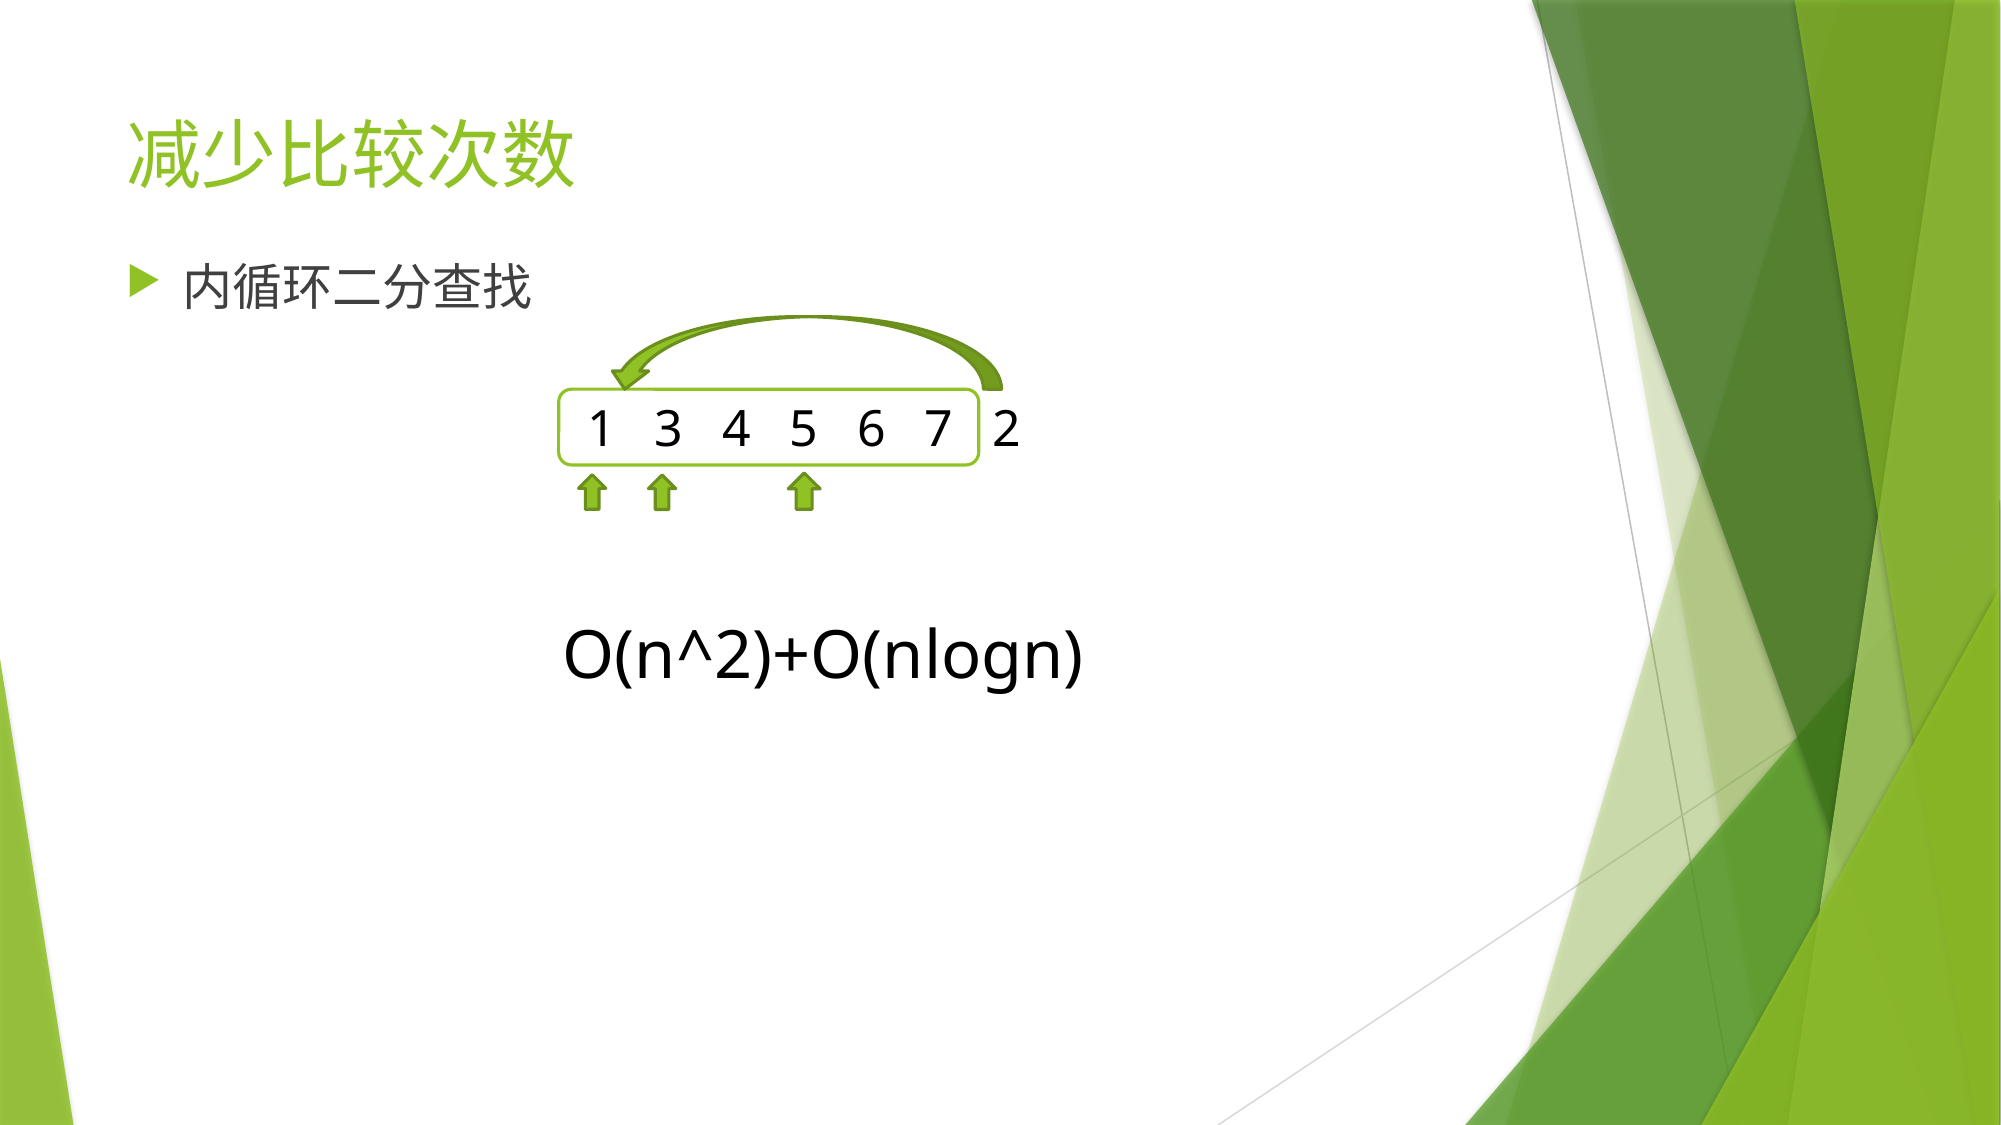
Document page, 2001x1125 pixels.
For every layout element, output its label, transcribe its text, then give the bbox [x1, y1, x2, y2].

text_box [577, 473, 608, 511]
text_box O(n^2)+O(nlogn) [547, 604, 1100, 700]
text_box [611, 315, 1004, 391]
text_box 1 3 4 5 6 7 2 [572, 389, 1036, 464]
text_box [646, 473, 678, 512]
list 内循环二分查找 [111, 248, 1522, 885]
text_box [786, 471, 822, 511]
title 减少比较次数 [111, 99, 1522, 248]
